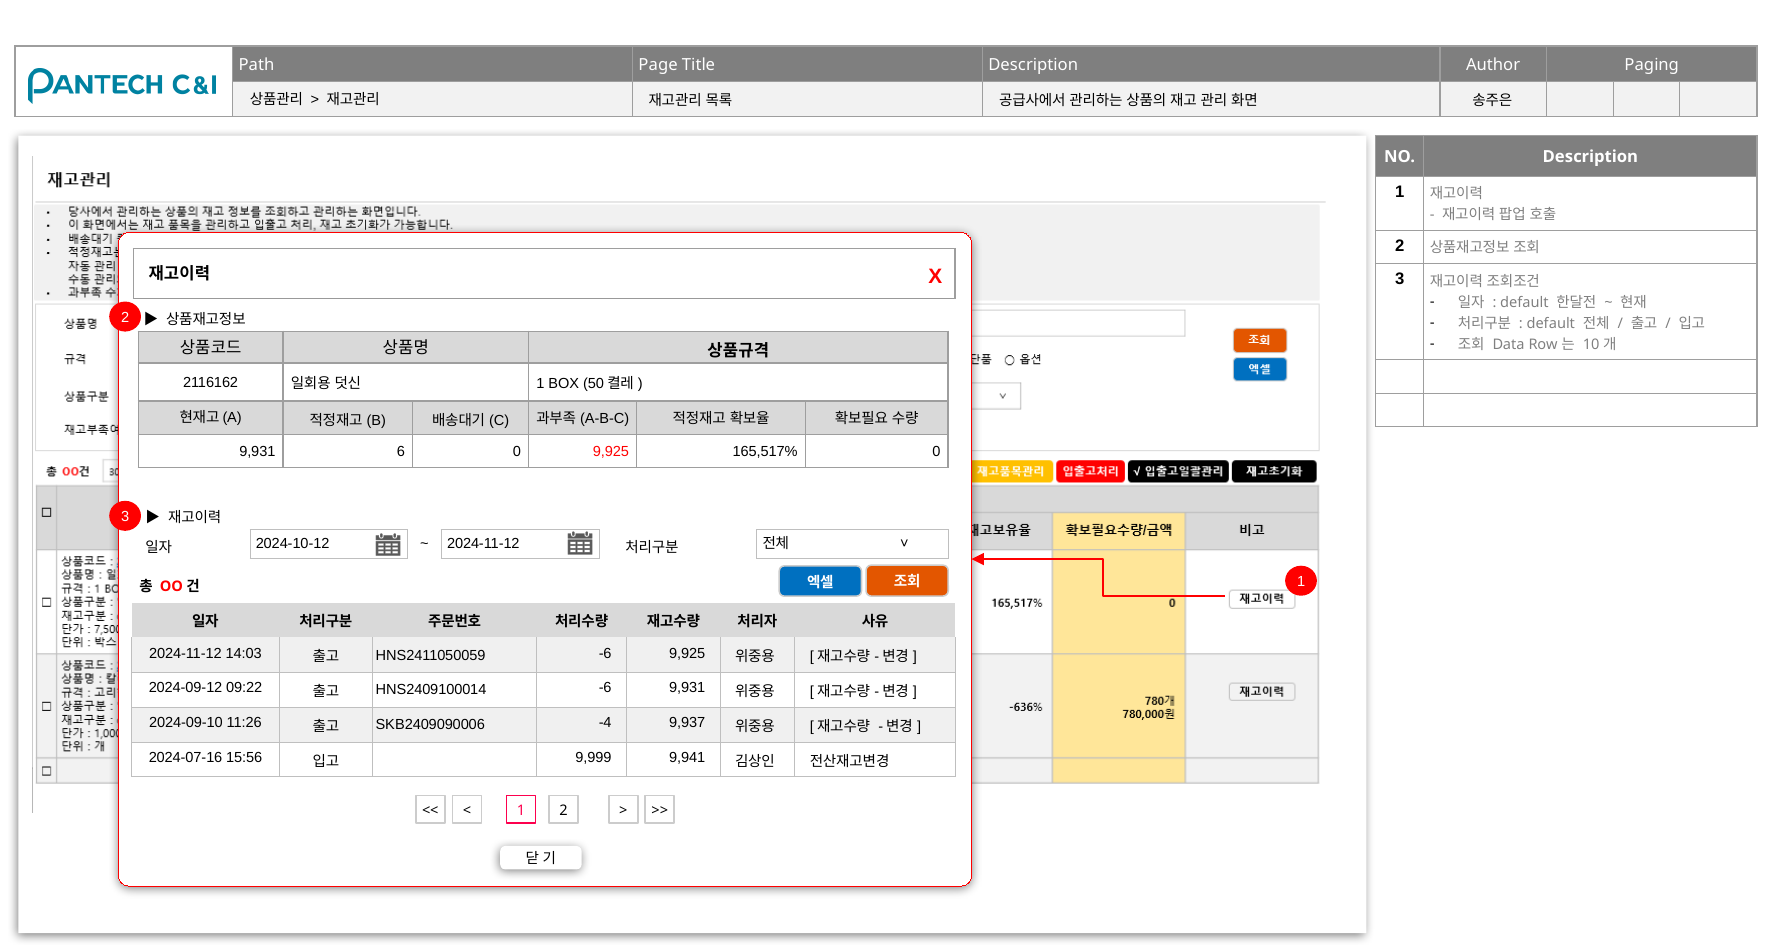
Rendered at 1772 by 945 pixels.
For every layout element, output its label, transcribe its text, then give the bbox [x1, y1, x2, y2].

table_cell 상품재고정보 조회 [1424, 231, 1756, 263]
text_box 송주은 [1443, 83, 1542, 116]
table_header Description [1424, 136, 1756, 176]
table_cell [1376, 394, 1423, 426]
picture [31, 156, 1327, 813]
table_cell 재고이력 조회조건 일자 : default 한달전 ~ 현재 처리구분 : default 전체 / 출고 / 입고 조회 Data Row는 10개 [1424, 264, 1756, 359]
table_header NO. [1376, 136, 1423, 176]
table_cell 3 [1376, 264, 1423, 359]
text_box 닫 기 [500, 845, 582, 870]
text_box [18, 135, 1367, 934]
text_box 재고관리 목록 [633, 83, 972, 116]
table_cell 2 [1376, 231, 1423, 263]
table_cell 1 [1376, 177, 1423, 230]
table_cell [1424, 394, 1756, 426]
text_box 상품관리 > 재고관리 [235, 82, 630, 116]
text_box 공급사에서 관리하는 상품의 재고 관리 화면 [984, 83, 1438, 116]
table_cell [1376, 360, 1423, 393]
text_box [415, 795, 675, 824]
text_box [118, 821, 972, 887]
table_cell 재고이력 - 재고이력 팝업 호출 [1424, 177, 1756, 230]
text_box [971, 558, 1226, 597]
table_cell [1424, 360, 1756, 393]
picture [19, 52, 226, 111]
